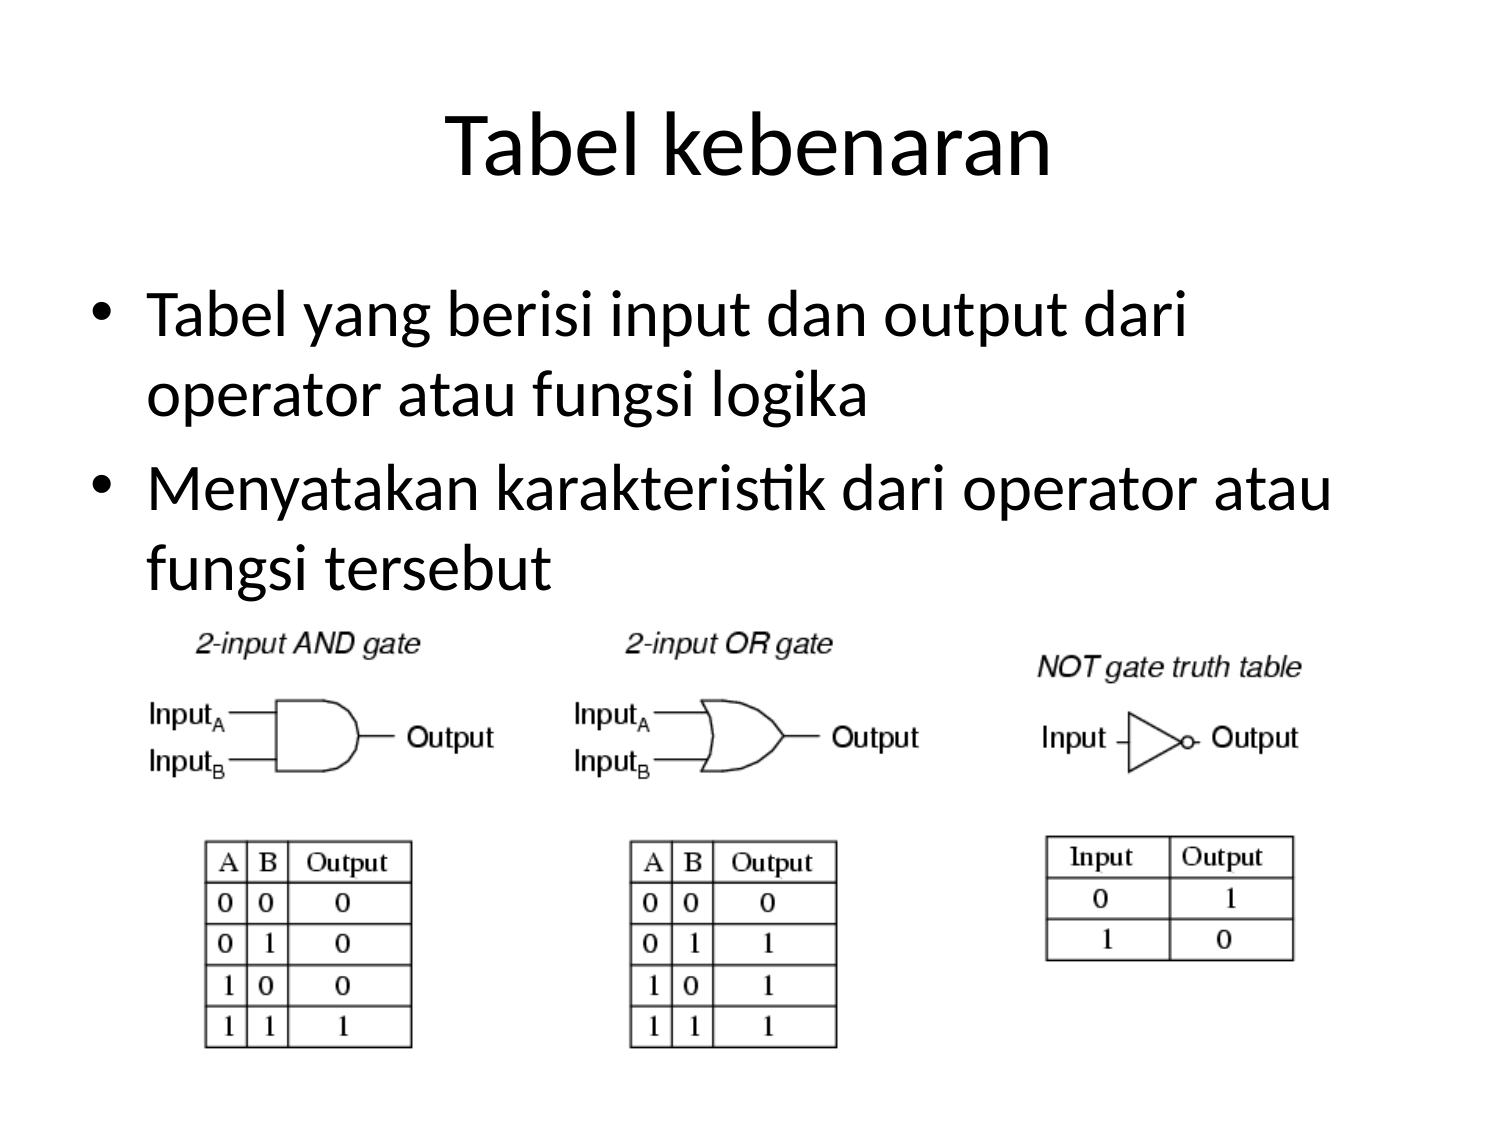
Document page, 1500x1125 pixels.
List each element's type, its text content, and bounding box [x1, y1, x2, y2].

picture [562, 624, 927, 1059]
picture [1024, 649, 1319, 971]
title Tabel kebenaran [75, 45, 1425, 233]
list Tabel yang berisi input dan output dari operator atau fungsi logika Menyatakan karakteristik dari operator atau fungsi tersebut [75, 262, 1425, 638]
picture [137, 624, 502, 1059]
